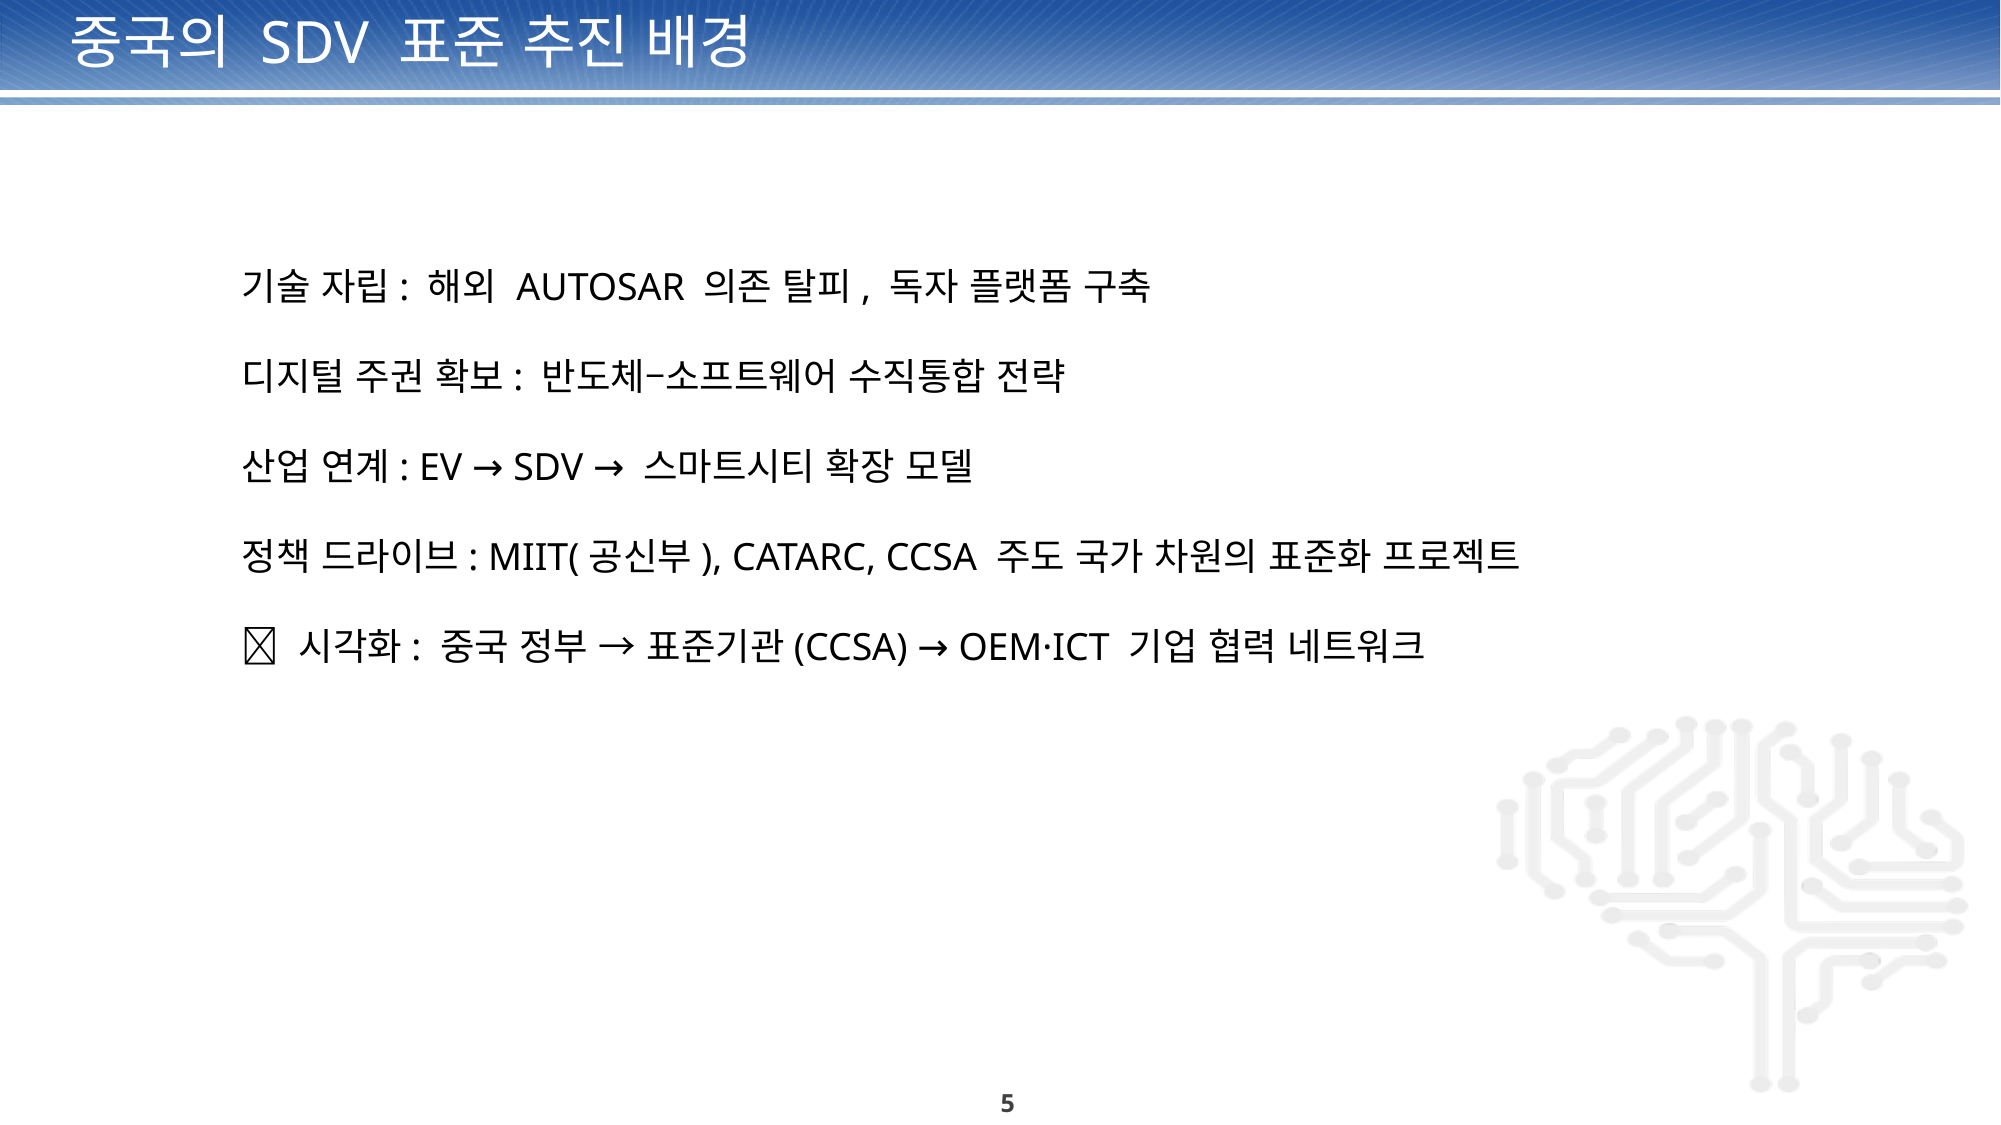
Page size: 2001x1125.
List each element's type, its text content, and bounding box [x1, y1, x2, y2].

picture [0, 0, 2001, 90]
text_box 기술 자립: 해외 AUTOSAR 의존 탈피, 독자 플랫폼 구축 디지털 주권 확보: 반도체–소프트웨어 수직통합 전략 산업 연계: EV → SDV → 스마트시티 확장 모델 정책 드라이브: MIIT(공신부), CATARC, CCSA 주도 국가 차원의 표준화 프로젝트 📌 시각화: 중국 정부 → 표준기관(CCSA) → OEM·ICT 기업 협력 네트워크 [227, 255, 1543, 676]
picture [0, 98, 2001, 105]
title 중국의 SDV 표준 추진 배경 [55, 1, 1949, 88]
